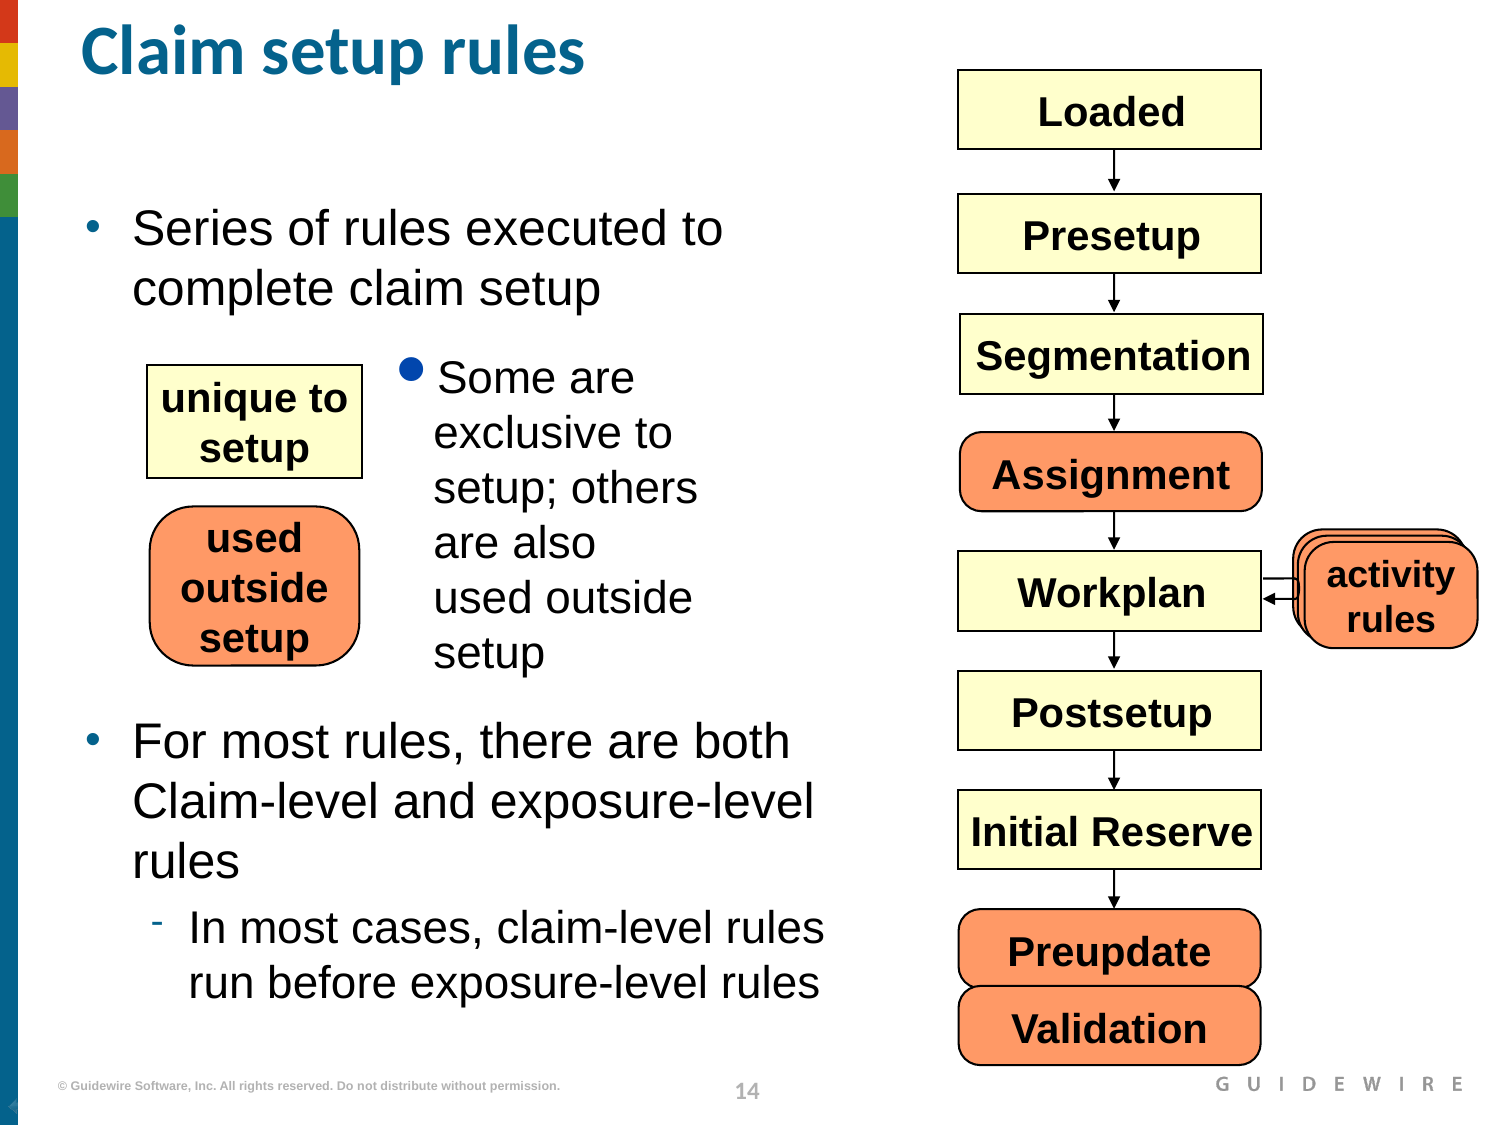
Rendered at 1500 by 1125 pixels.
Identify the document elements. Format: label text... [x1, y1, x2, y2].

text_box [149, 506, 360, 666]
title Claim setup rules [81, 19, 1446, 142]
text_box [957, 670, 1263, 751]
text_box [1270, 570, 1292, 608]
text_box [957, 193, 1263, 274]
text_box [1107, 759, 1121, 788]
text_box [1107, 520, 1121, 549]
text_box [957, 551, 1263, 631]
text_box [959, 431, 1263, 512]
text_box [958, 908, 1261, 985]
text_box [957, 69, 1263, 150]
text_box [1107, 158, 1121, 192]
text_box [957, 789, 1263, 870]
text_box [1292, 529, 1480, 649]
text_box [959, 314, 1265, 394]
picture [10, 1101, 18, 1111]
text_box [1107, 402, 1121, 430]
text_box Some are exclusive to setup; others are also used outside setup [330, 347, 703, 683]
text_box [1107, 639, 1121, 668]
text_box [1107, 878, 1121, 907]
picture [1215, 1073, 1480, 1096]
list Series of rules executed to complete claim setup For most rules, there are both Claim-level and exposure-level rules In most cases, claim-level rules run before exposure-level rules [85, 195, 901, 1049]
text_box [958, 985, 1261, 1066]
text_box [146, 364, 363, 479]
text_box [1107, 282, 1121, 312]
picture [0, 0, 18, 216]
